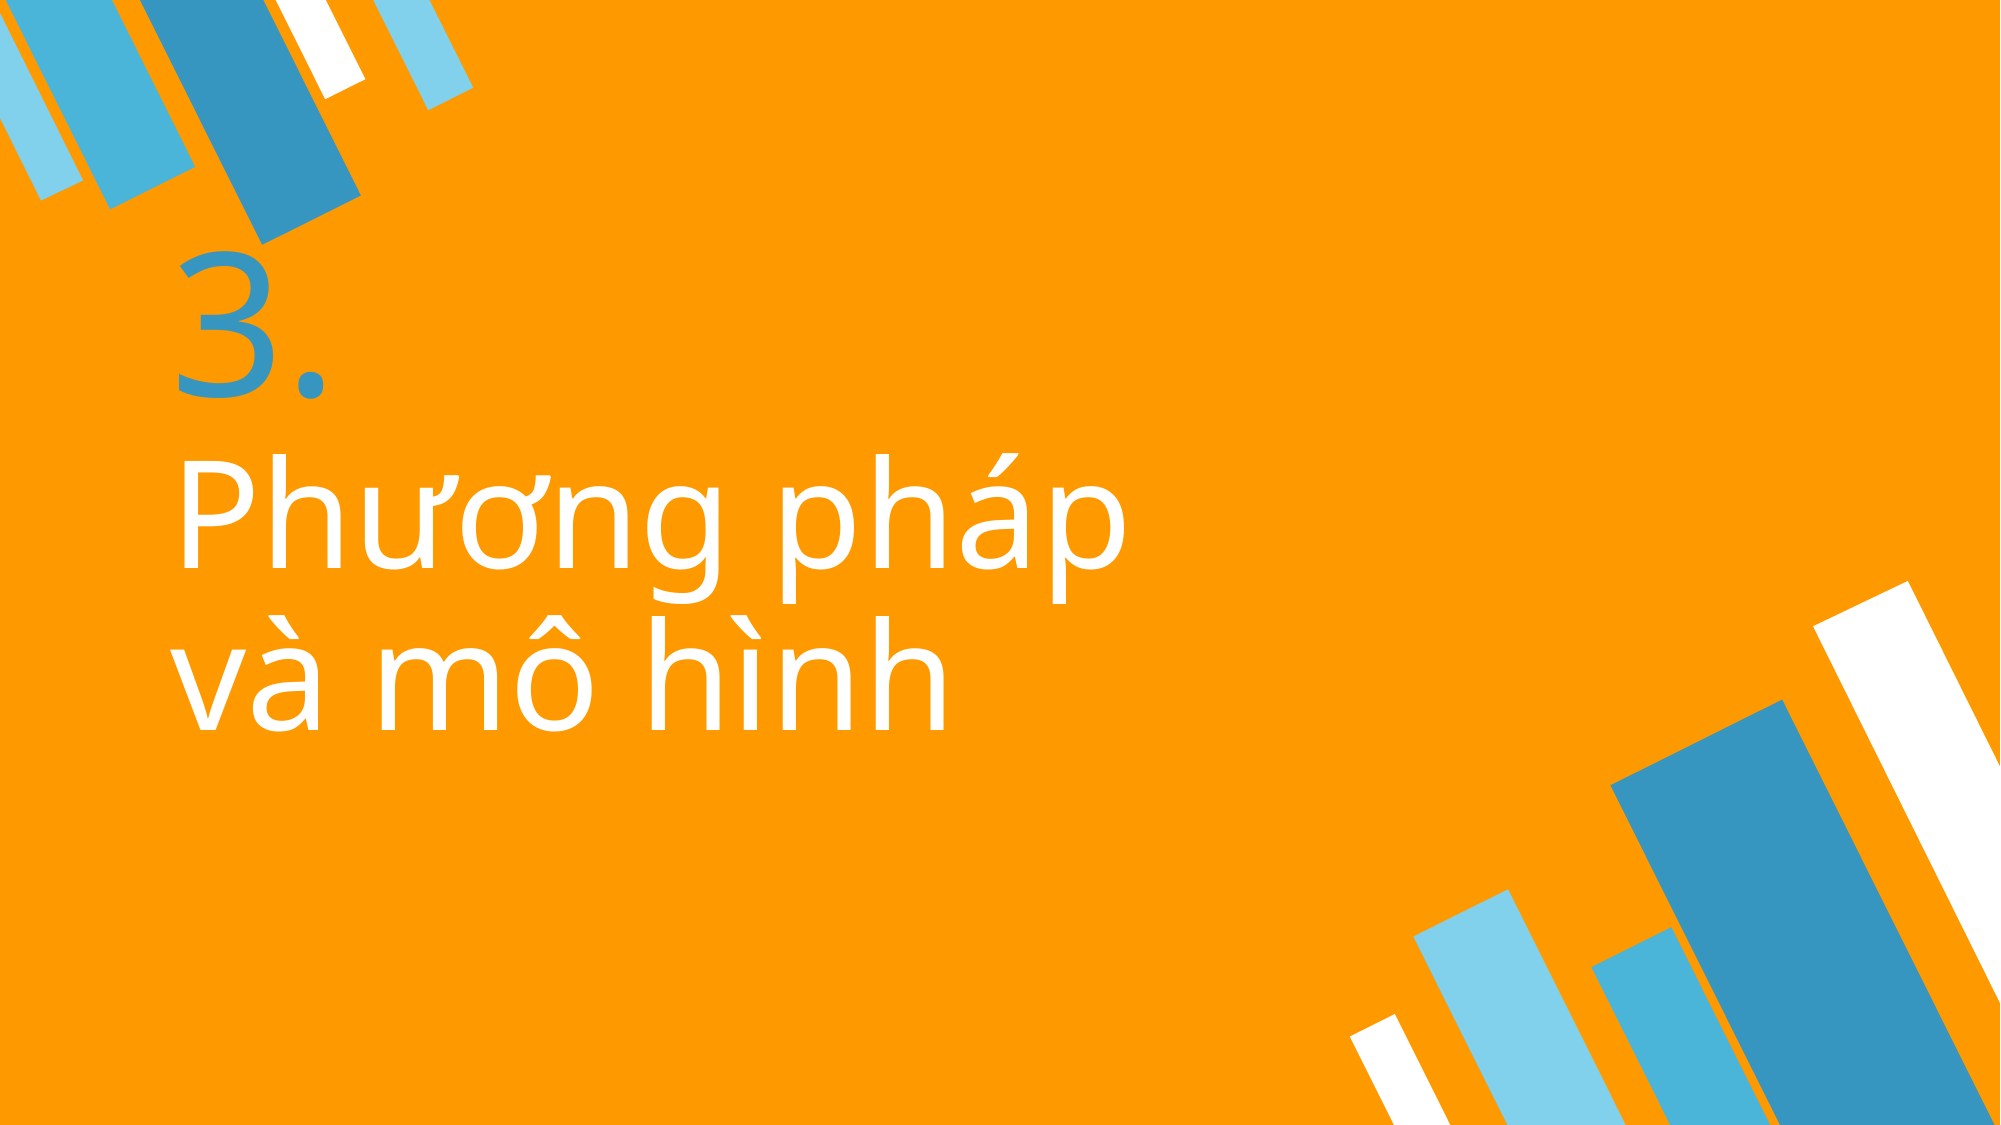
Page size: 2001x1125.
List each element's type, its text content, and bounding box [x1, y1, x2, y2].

title 3. Phương pháp và mô hình [150, 529, 1260, 784]
